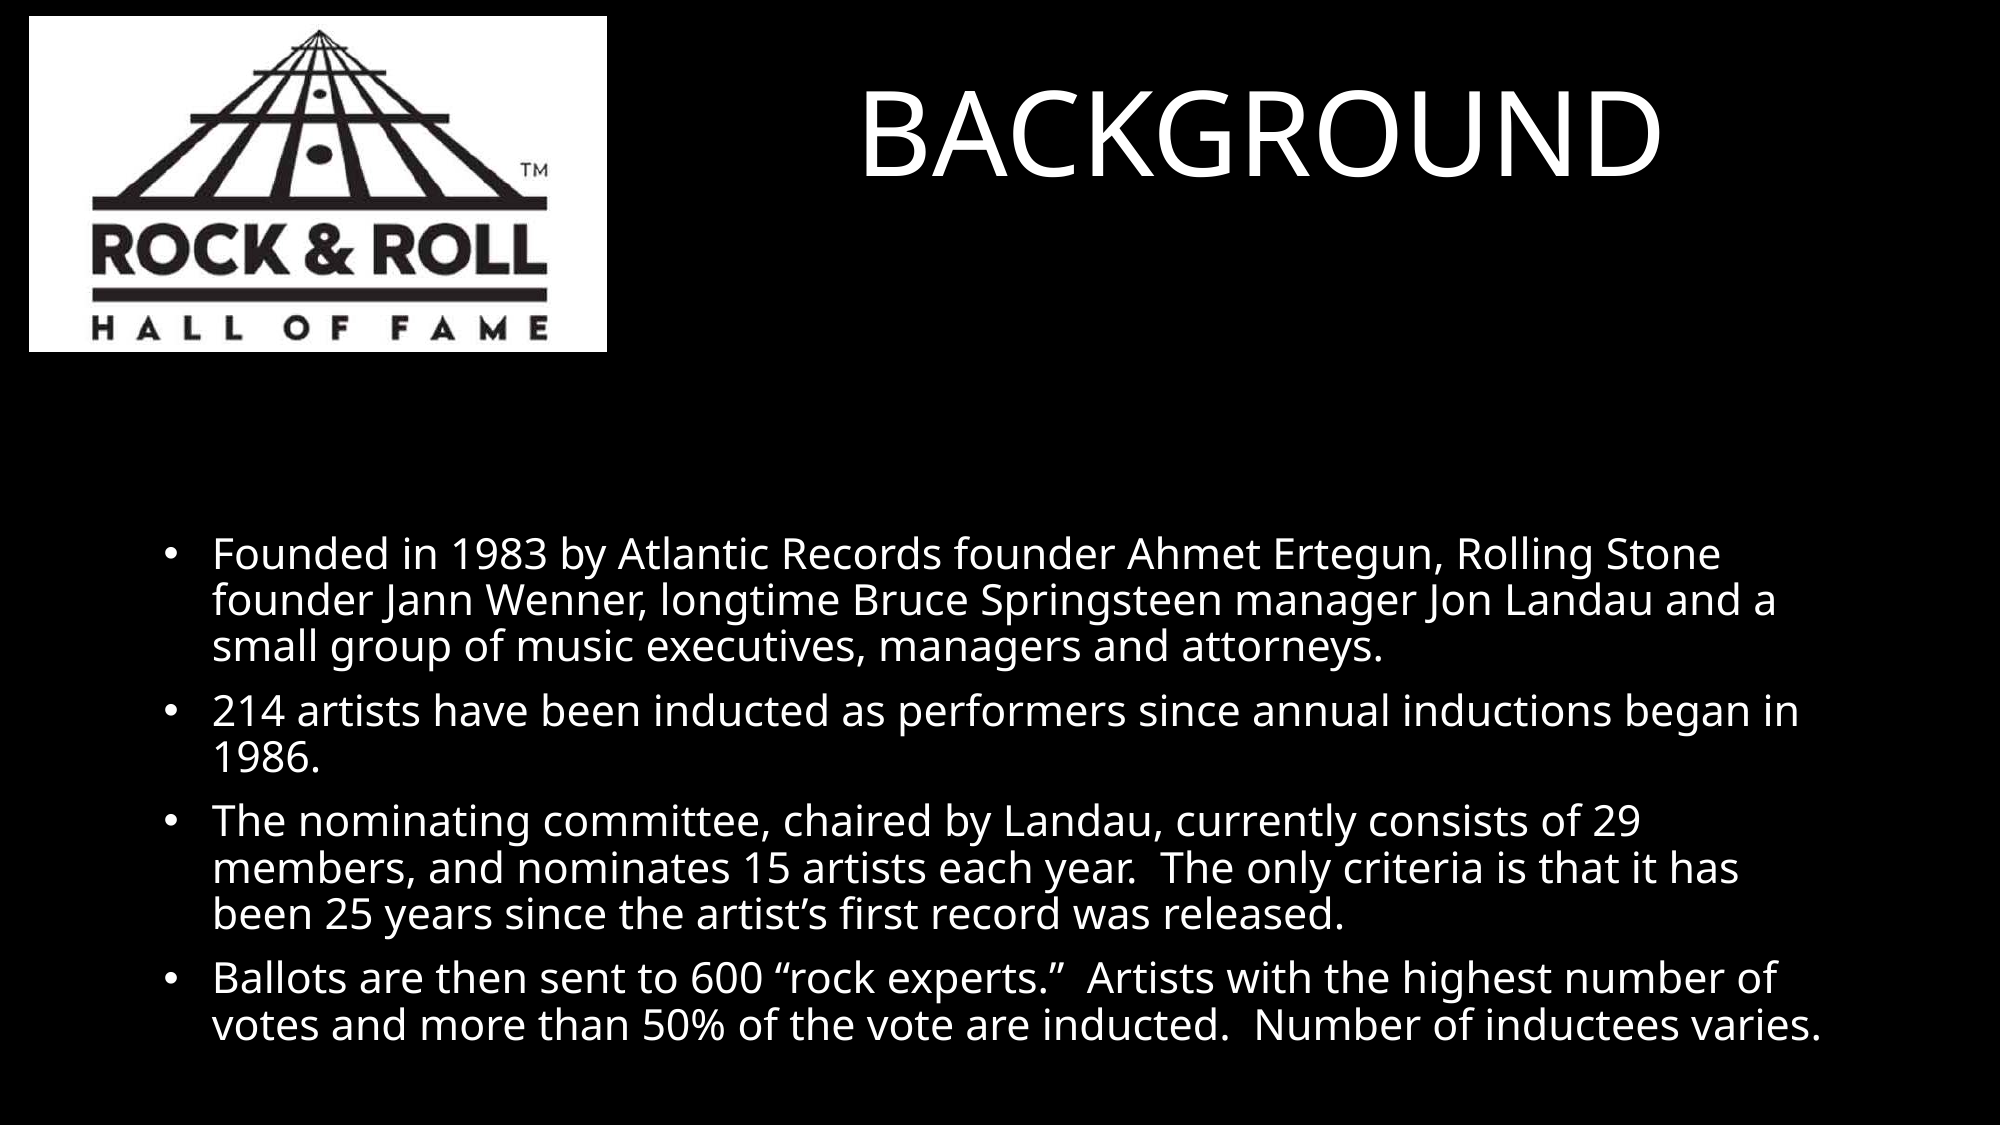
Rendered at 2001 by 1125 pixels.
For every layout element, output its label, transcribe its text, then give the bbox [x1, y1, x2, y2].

title BACKGROUND [682, 65, 1841, 338]
subtitle Founded in 1983 by Atlantic Records founder Ahmet Ertegun, Rolling Stone founder Jann Wenner, longtime Bruce Springsteen manager Jon Landau and a small group of music executives, managers and attorneys. 214 artists have been inducted as performers since annual inductions began in 1986. The nominating committee, chaired by Landau, currently consists of 29 members, and nominates 15 artists each year. The only criteria is that it has been 25 years since the artist’s first record was released. Ballots are then sent to 600 “rock experts.” Artists with the highest number of votes and more than 50% of the vote are inducted. Number of inductees varies. [148, 455, 1841, 1060]
picture [29, 16, 607, 352]
